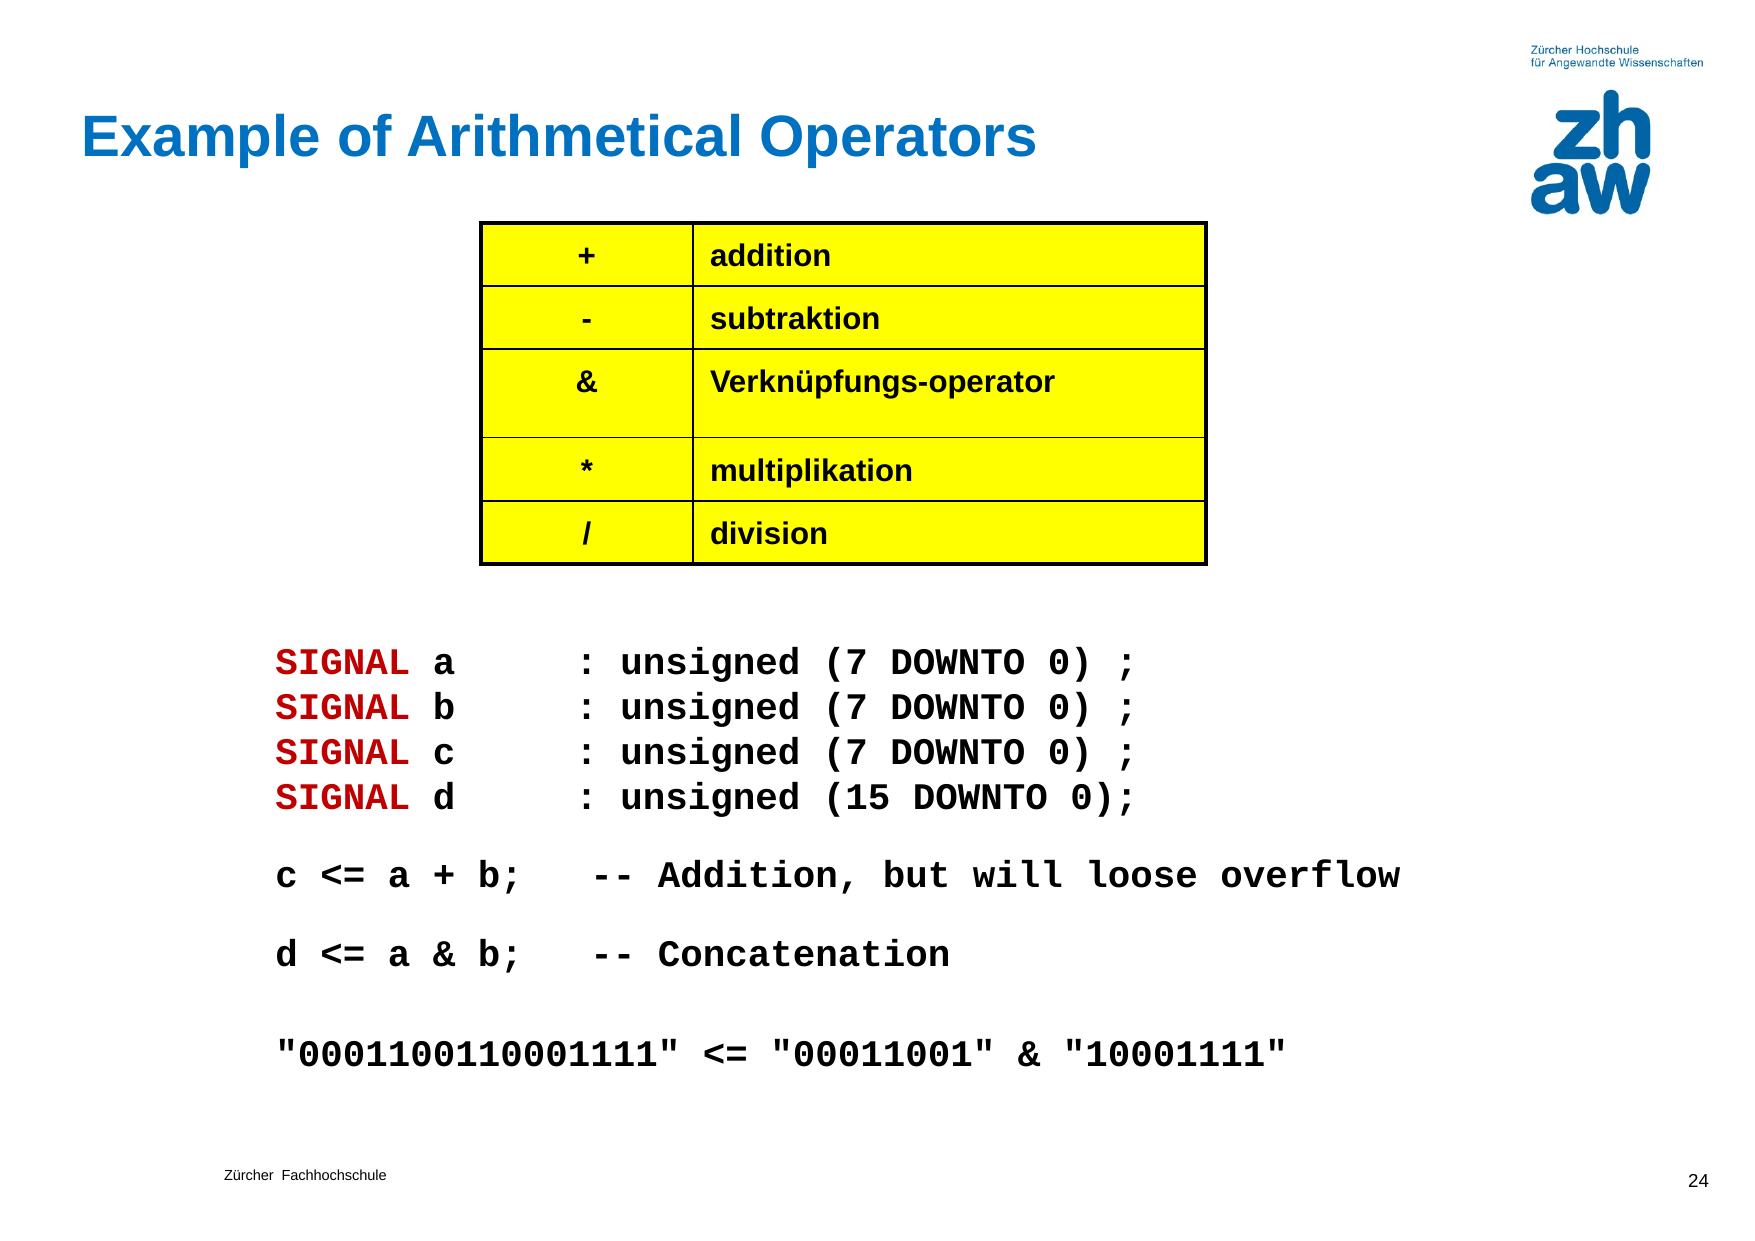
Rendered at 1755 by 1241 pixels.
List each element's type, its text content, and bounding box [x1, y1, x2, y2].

picture [1527, 41, 1706, 218]
table_header + [483, 232, 692, 285]
table_cell * [483, 438, 692, 500]
table_cell subtraktion [694, 287, 1204, 348]
table_cell division [694, 502, 1204, 562]
table_cell & [483, 350, 692, 437]
table_cell / [483, 502, 692, 562]
table_cell Verknüpfungs-operator [694, 350, 1204, 437]
table_header addition [694, 232, 1204, 285]
table_cell - [483, 287, 692, 348]
text_box SIGNAL a : unsigned (7 DOWNTO 0) ; SIGNAL b : unsigned (7 DOWNTO 0) ; SIGNAL c : unsigned (7 DOWNTO 0) ; SIGNAL d : unsigned (15 DOWNTO 0); c <= a + b; -- Addition, but will loose overflow d <= a & b; -- Concatenation "0001100110001111" <= "00011001" & "10001111" [258, 628, 1440, 1083]
title Example of Arithmetical Operators [81, 101, 1532, 232]
table_cell multiplikation [694, 438, 1204, 500]
slide_number 24 [1509, 1168, 1710, 1201]
